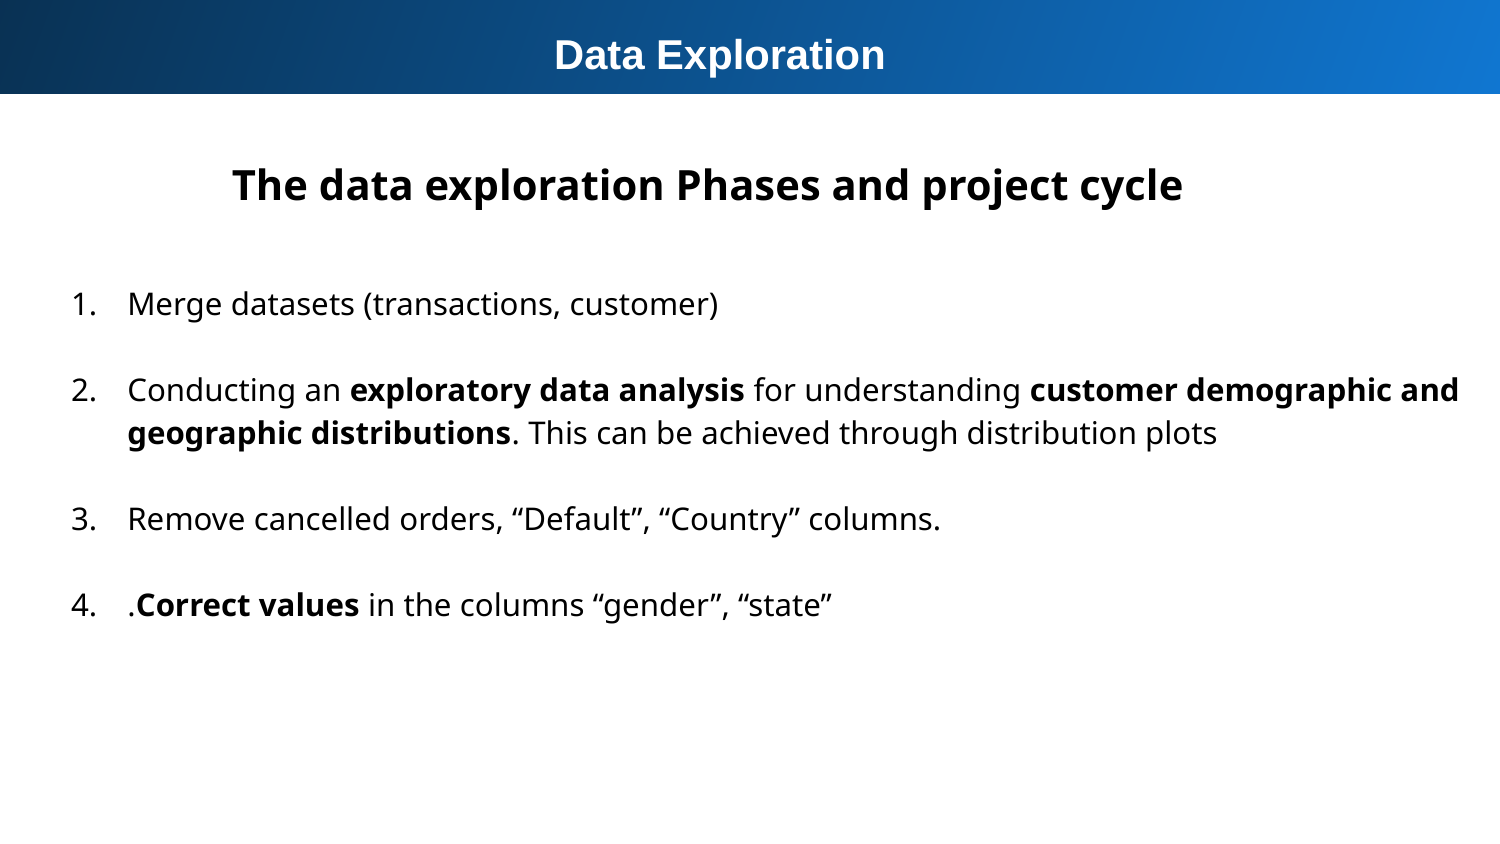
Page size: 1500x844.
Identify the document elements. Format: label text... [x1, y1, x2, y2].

text_box The data exploration Phases and project cycle [216, 136, 1283, 224]
text_box Merge datasets (transactions, customer) Conducting an exploratory data analysis for understanding customer demographic and geographic distributions. This can be achieved through distribution plots Remove cancelled orders, “Default”, “Country” columns. .Correct values in the columns “gender”, “state” [56, 263, 1500, 768]
text_box Data Exploration [539, 13, 909, 94]
text_box [0, 0, 1500, 94]
